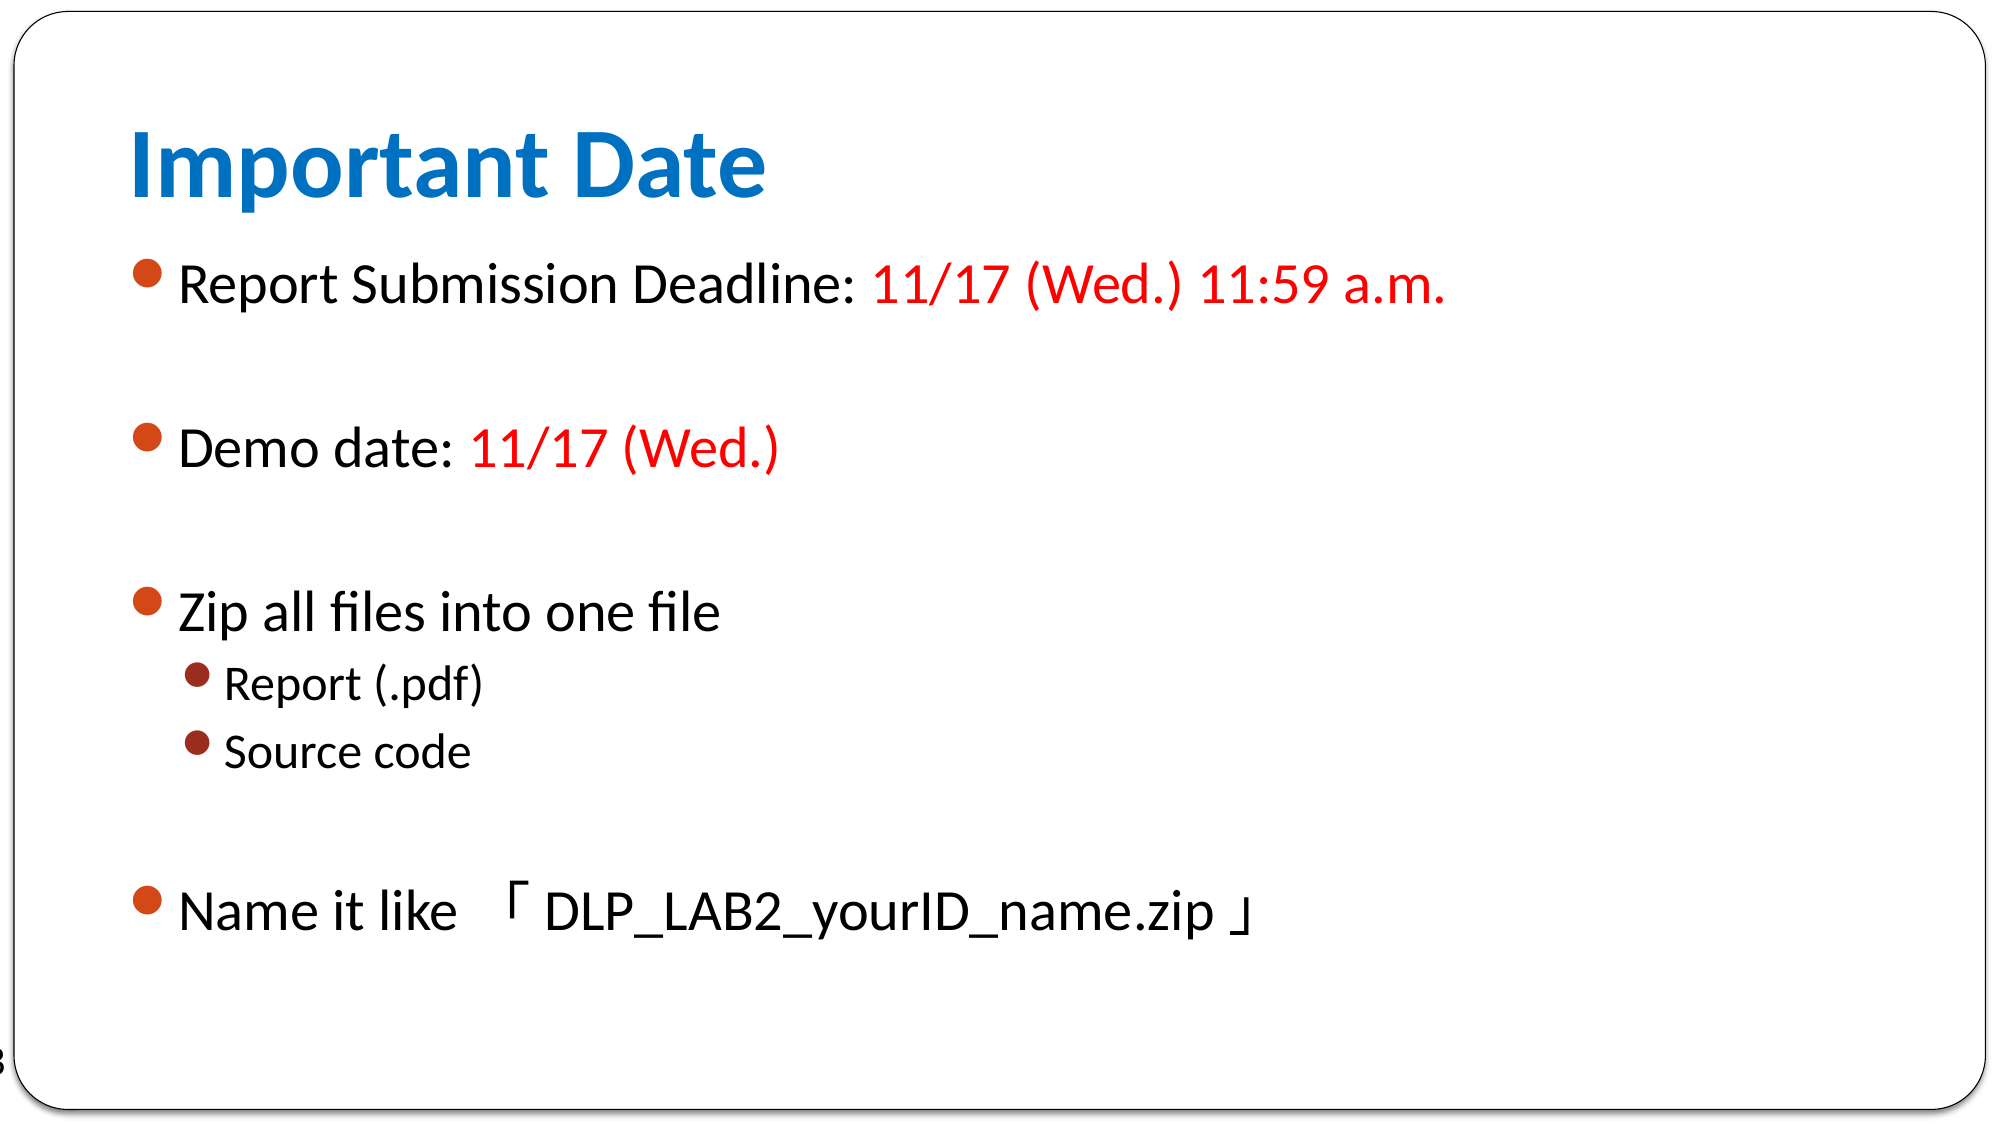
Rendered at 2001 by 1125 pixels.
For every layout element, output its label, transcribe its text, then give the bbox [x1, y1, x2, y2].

title Important Date [114, 45, 1886, 233]
list Report Submission Deadline: 11/17 (Wed.) 11:59 a.m. Demo date: 11/17 (Wed.) Zip all files into one file Report (.pdf) Source code Name it like「DLP_LAB2_yourID_name.zip」 [114, 237, 1886, 1045]
